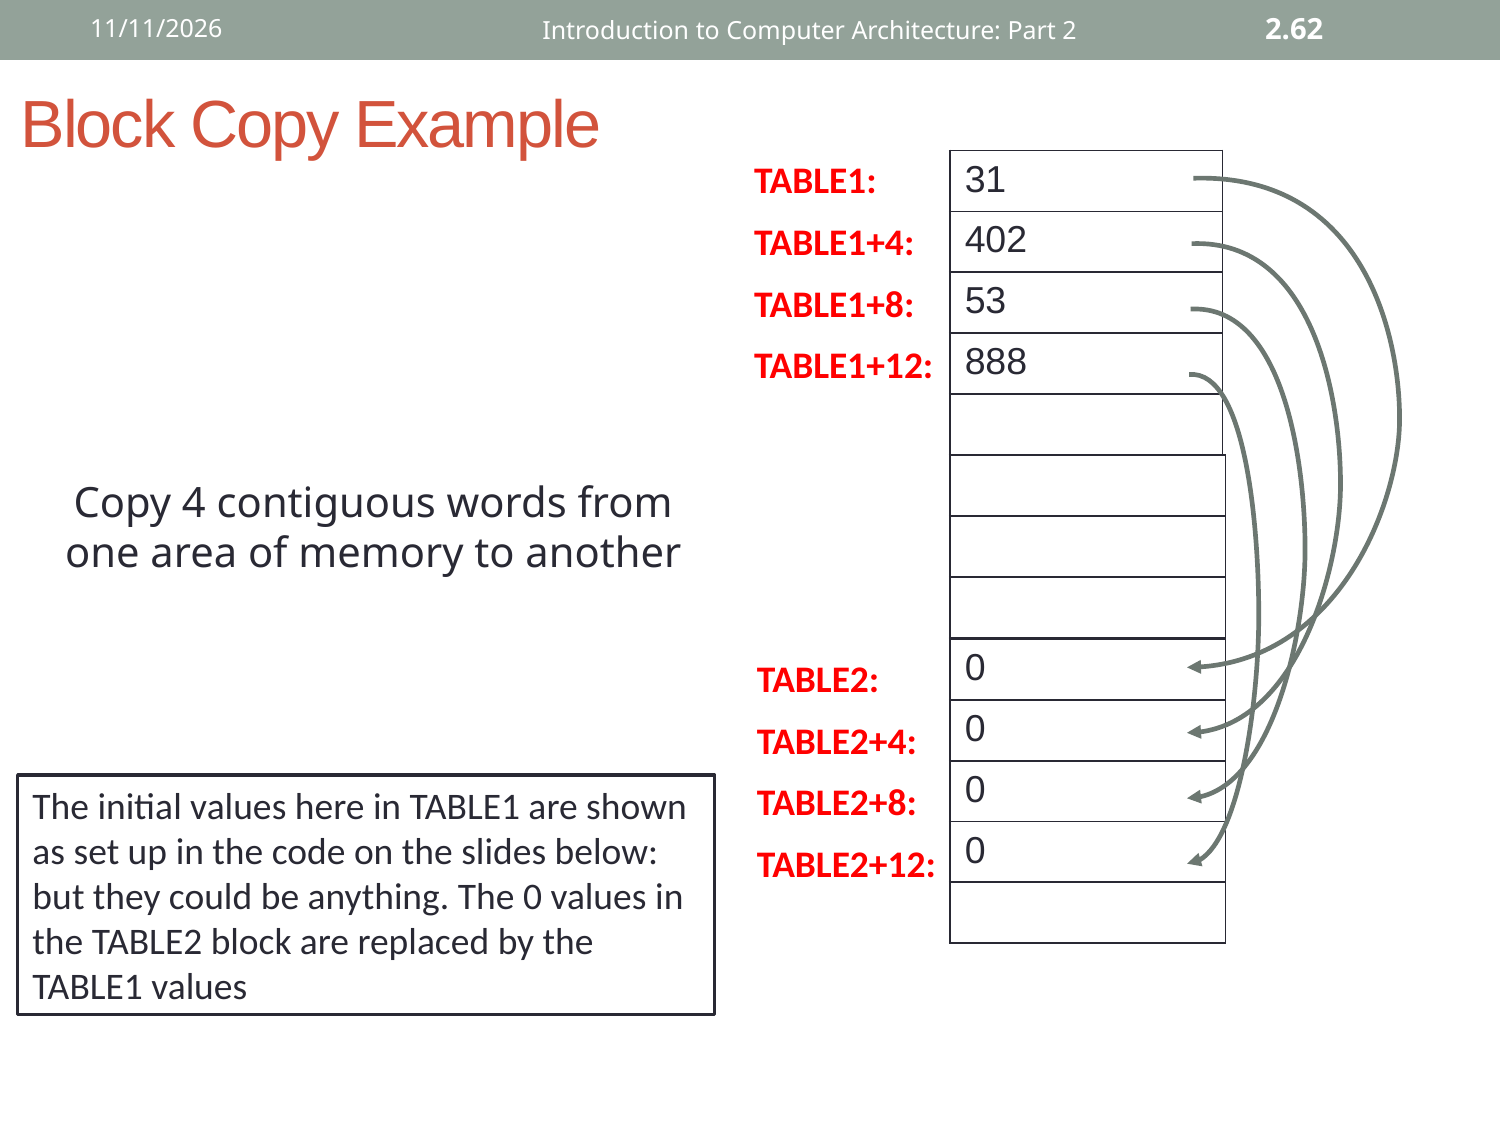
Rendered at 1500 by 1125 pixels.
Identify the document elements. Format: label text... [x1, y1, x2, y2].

table_header 0 [951, 640, 1187, 699]
table_cell [951, 578, 1188, 637]
text_box TABLE2: TABLE2+4: TABLE2+8: TABLE2+12: [742, 647, 952, 893]
table_header 31 [951, 151, 1222, 211]
text_box Copy 4 contiguous words from one area of memory to another [41, 467, 706, 583]
table_cell 888 [951, 334, 1190, 393]
title Block Copy Example [5, 66, 1356, 176]
text_box The initial values here in TABLE1 are shown as set up in the code on the slides below: but they could be anything. The 0 values in the TABLE2 block are replaced by the TABLE1 values [17, 775, 715, 1015]
text_box [1190, 306, 1308, 770]
table_cell 53 [951, 273, 1191, 332]
table_cell [951, 395, 1189, 454]
table_cell [951, 883, 1225, 942]
slide_number 2.62 [1250, 3, 1425, 57]
table_cell 0 [952, 701, 1187, 760]
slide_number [75, 3, 384, 57]
table_cell 0 [952, 762, 1187, 821]
table_cell 402 [951, 212, 1192, 271]
footer Introduction to Computer Architecture: Part 2 [417, 3, 1093, 57]
text_box [1192, 175, 1402, 618]
text_box [1191, 241, 1343, 668]
table_cell 0 [952, 822, 1225, 881]
table_cell [951, 517, 1188, 576]
table_header [951, 456, 1188, 515]
text_box [1187, 372, 1261, 867]
text_box TABLE1: TABLE1+4: TABLE1+8: TABLE1+12: [739, 148, 949, 394]
